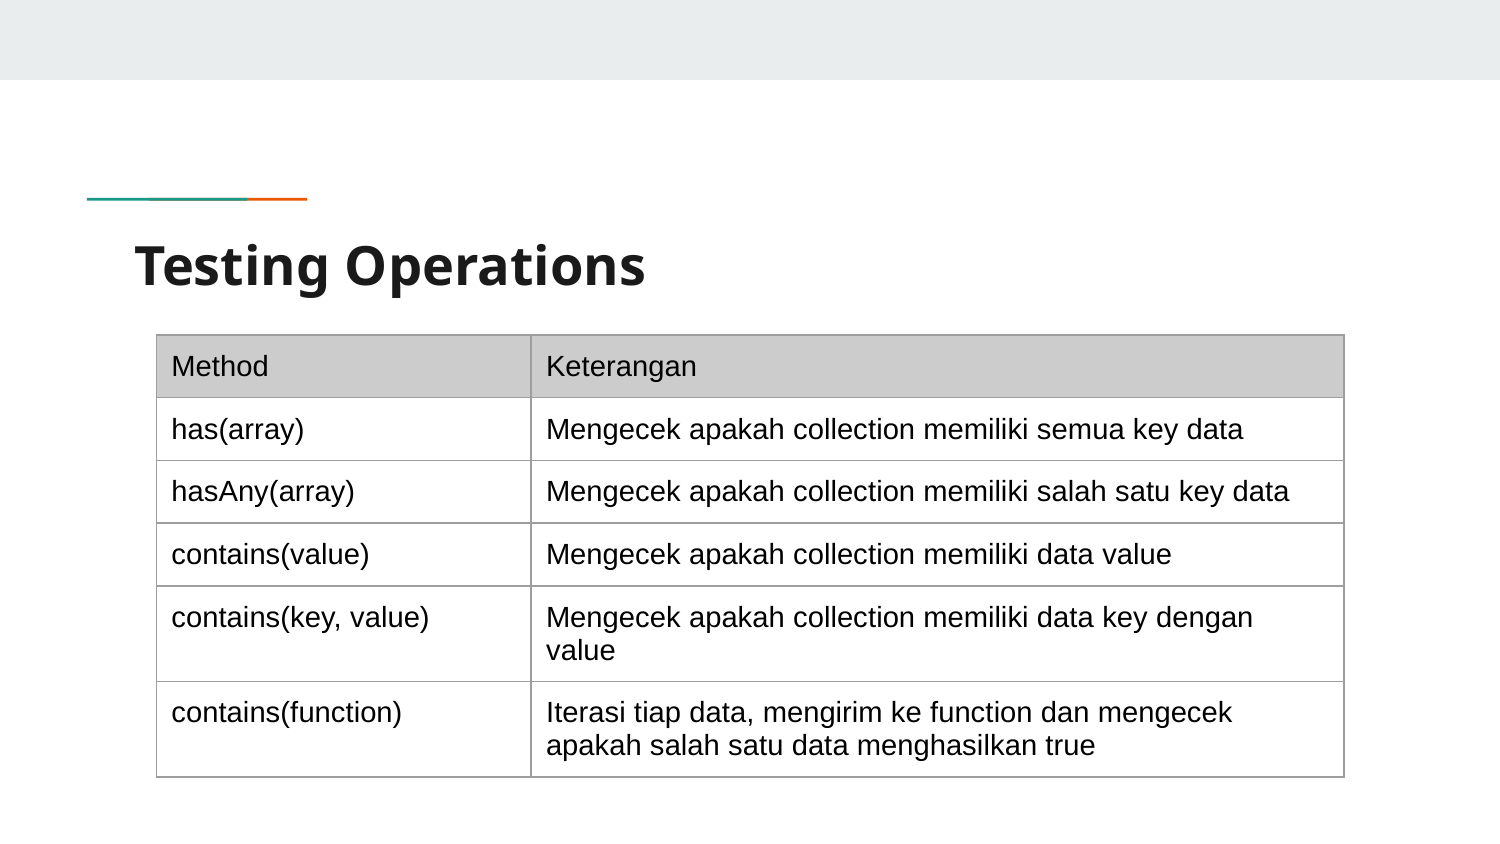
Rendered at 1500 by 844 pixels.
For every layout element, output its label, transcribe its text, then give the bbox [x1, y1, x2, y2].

table_cell Iterasi tiap data, mengirim ke function dan mengecek apakah salah satu data menghasilkan true [532, 682, 1343, 776]
table_header Method [157, 336, 530, 397]
table_cell has(array) [157, 398, 530, 460]
table_cell contains(value) [157, 524, 530, 585]
table_cell Mengecek apakah collection memiliki data key dengan value [532, 587, 1343, 681]
table_cell contains(function) [157, 682, 530, 776]
table_header Keterangan [532, 336, 1343, 397]
table_cell Mengecek apakah collection memiliki salah satu key data [532, 461, 1343, 522]
table_cell contains(key, value) [157, 587, 530, 681]
title Testing Operations [119, 216, 1381, 305]
table_cell Mengecek apakah collection memiliki data value [532, 524, 1343, 585]
table_cell hasAny(array) [157, 461, 530, 522]
table_cell Mengecek apakah collection memiliki semua key data [532, 398, 1343, 460]
